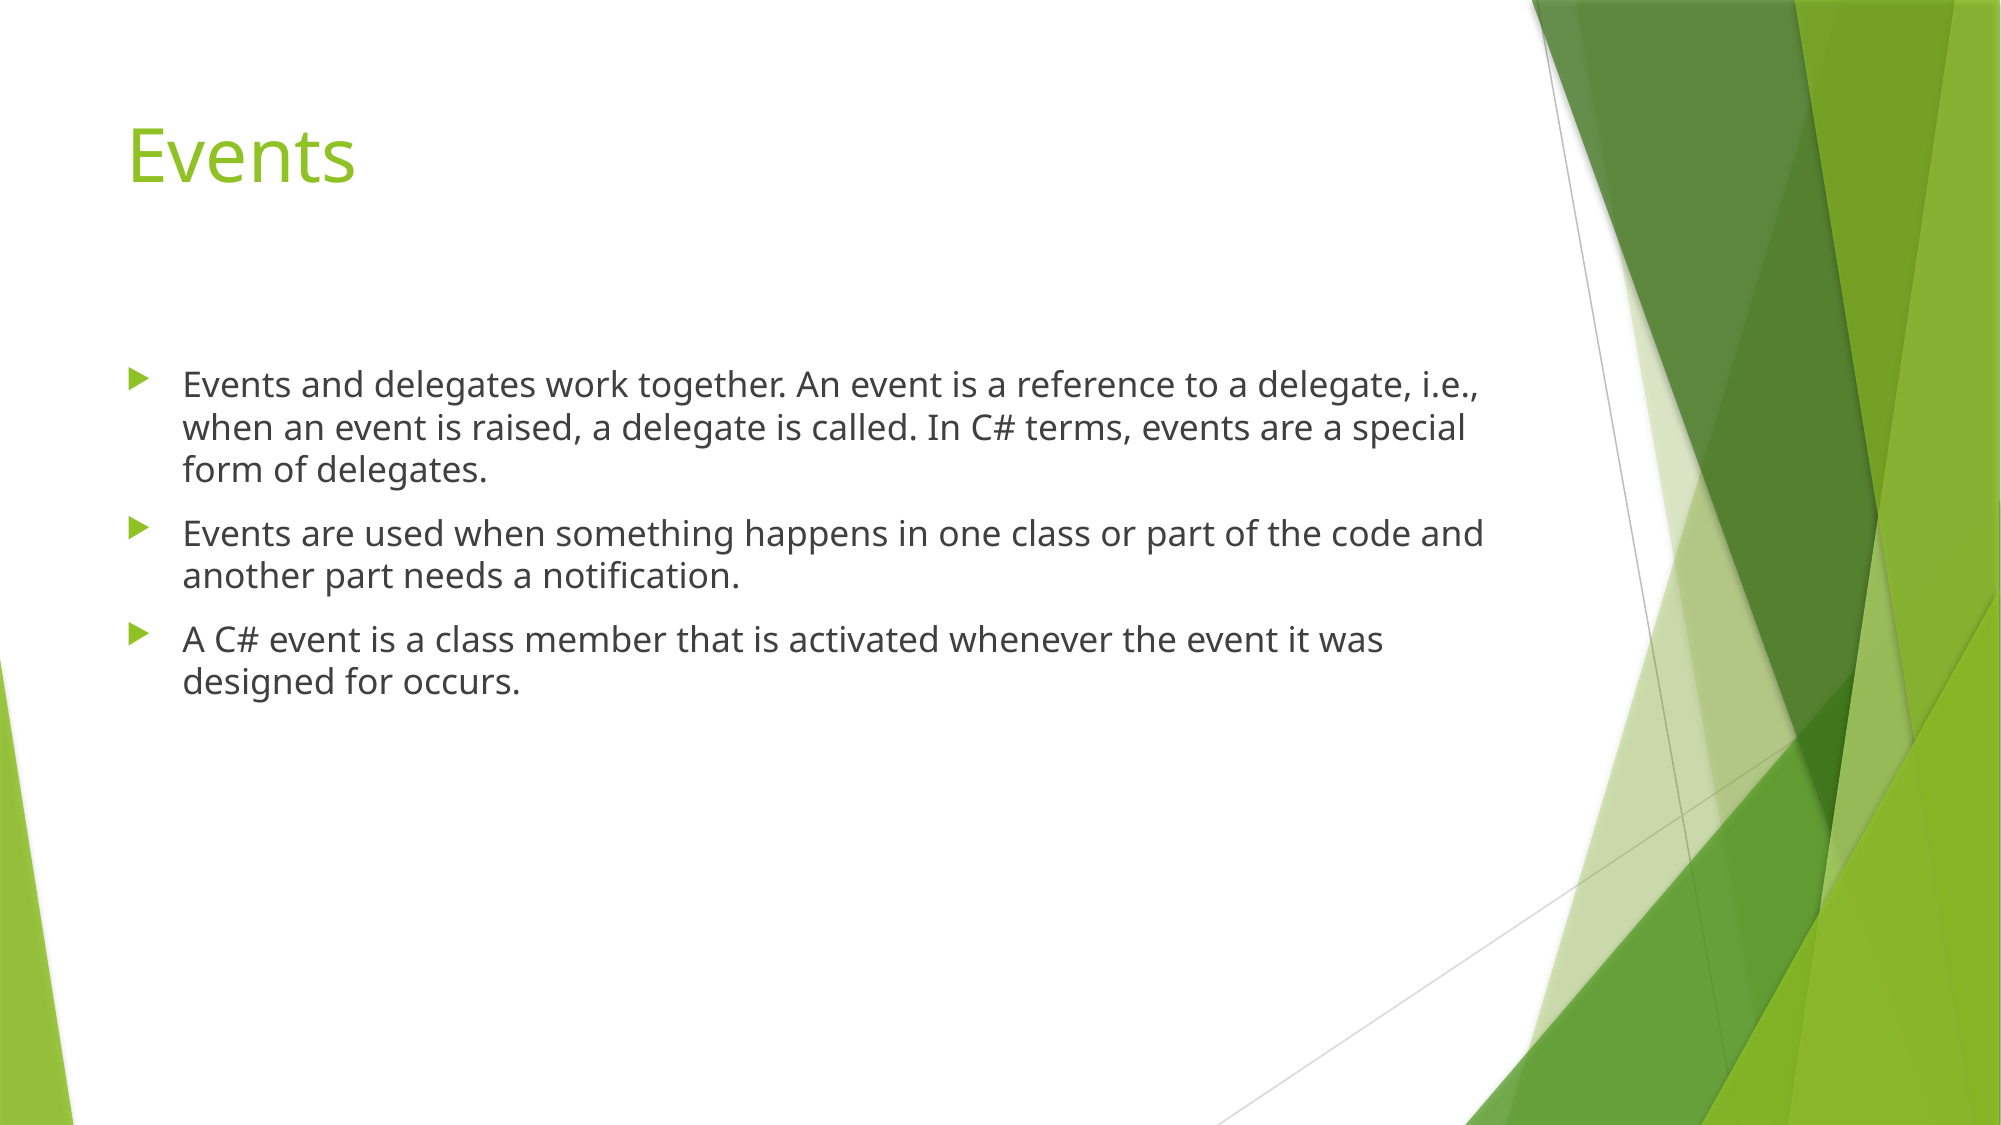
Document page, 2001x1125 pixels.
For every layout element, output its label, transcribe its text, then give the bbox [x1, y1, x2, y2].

title Events [111, 99, 1522, 317]
list Events and delegates work together. An event is a reference to a delegate, i.e., when an event is raised, a delegate is called. In C# terms, events are a special form of delegates. Events are used when something happens in one class or part of the code and another part needs a notification. A C# event is a class member that is activated whenever the event it was designed for occurs. [111, 354, 1522, 992]
